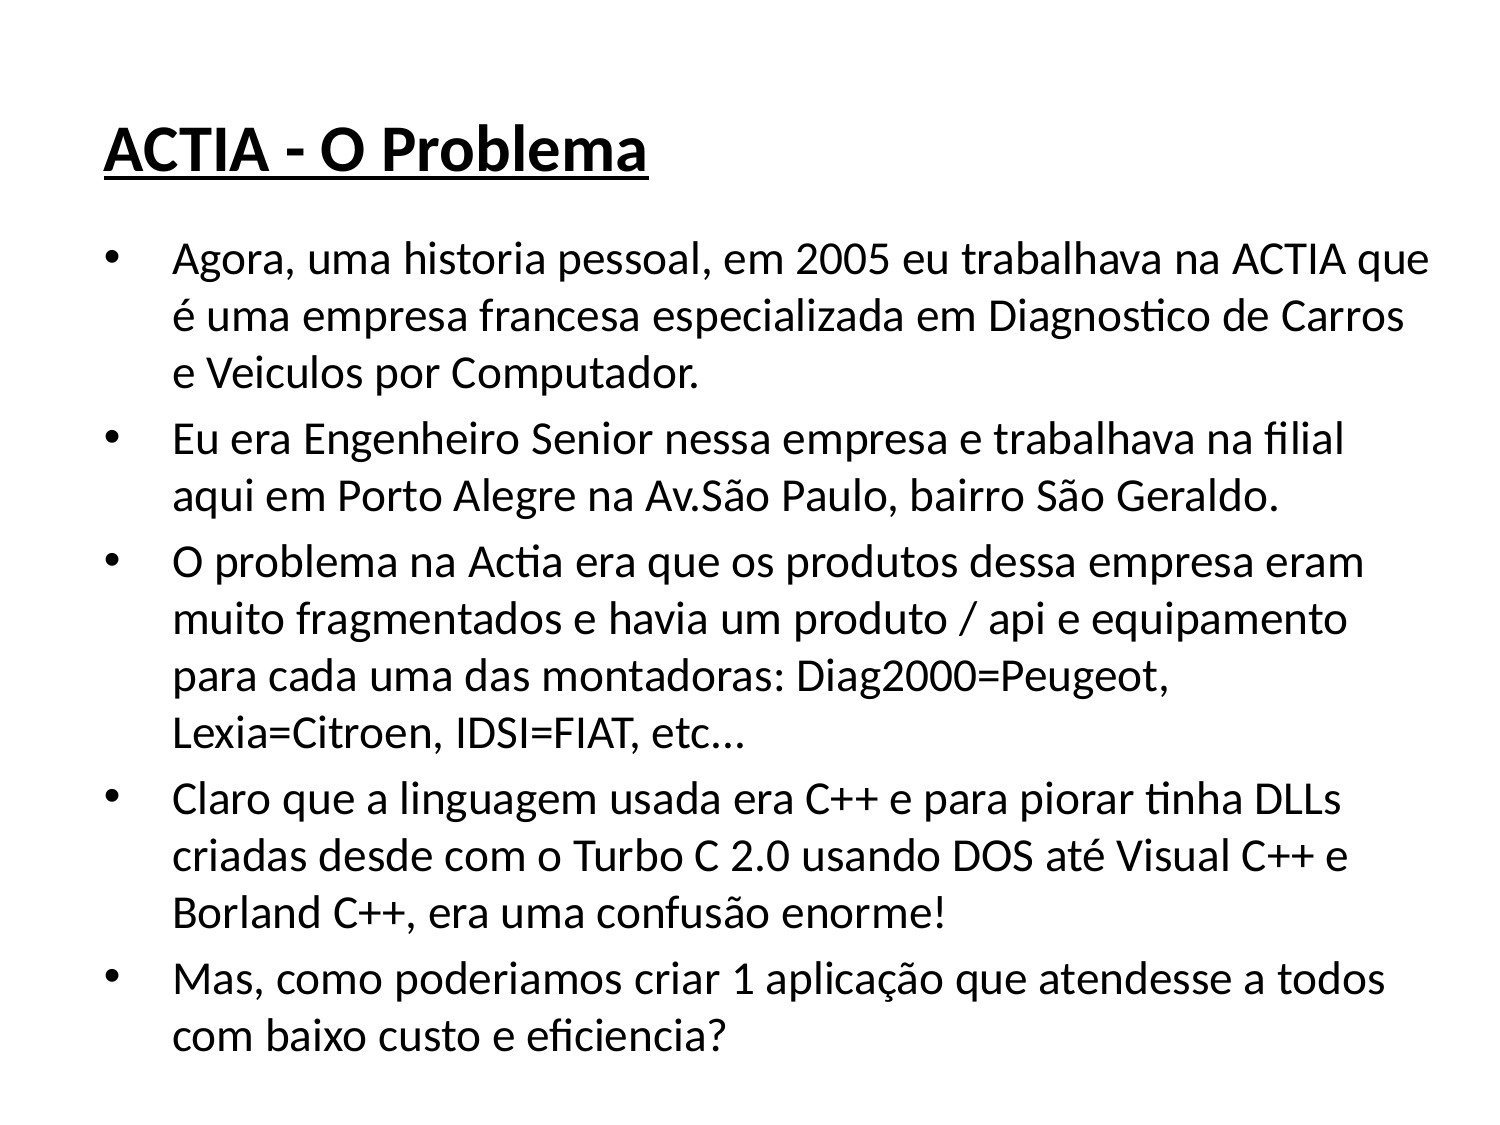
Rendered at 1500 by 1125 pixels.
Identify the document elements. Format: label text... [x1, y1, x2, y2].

subtitle Agora, uma historia pessoal, em 2005 eu trabalhava na ACTIA que é uma empresa francesa especializada em Diagnostico de Carros e Veiculos por Computador. Eu era Engenheiro Senior nessa empresa e trabalhava na filial aqui em Porto Alegre na Av.São Paulo, bairro São Geraldo. O problema na Actia era que os produtos dessa empresa eram muito fragmentados e havia um produto / api e equipamento para cada uma das montadoras: Diag2000=Peugeot, Lexia=Citroen, IDSI=FIAT, etc... Claro que a linguagem usada era C++ e para piorar tinha DLLs criadas desde com o Turbo C 2.0 usando DOS até Visual C++ e Borland C++, era uma confusão enorme! Mas, como poderiamos criar 1 aplicação que atendesse a todos com baixo custo e eficiencia? [88, 219, 1447, 1071]
title ACTIA - O Problema [88, 85, 1364, 204]
